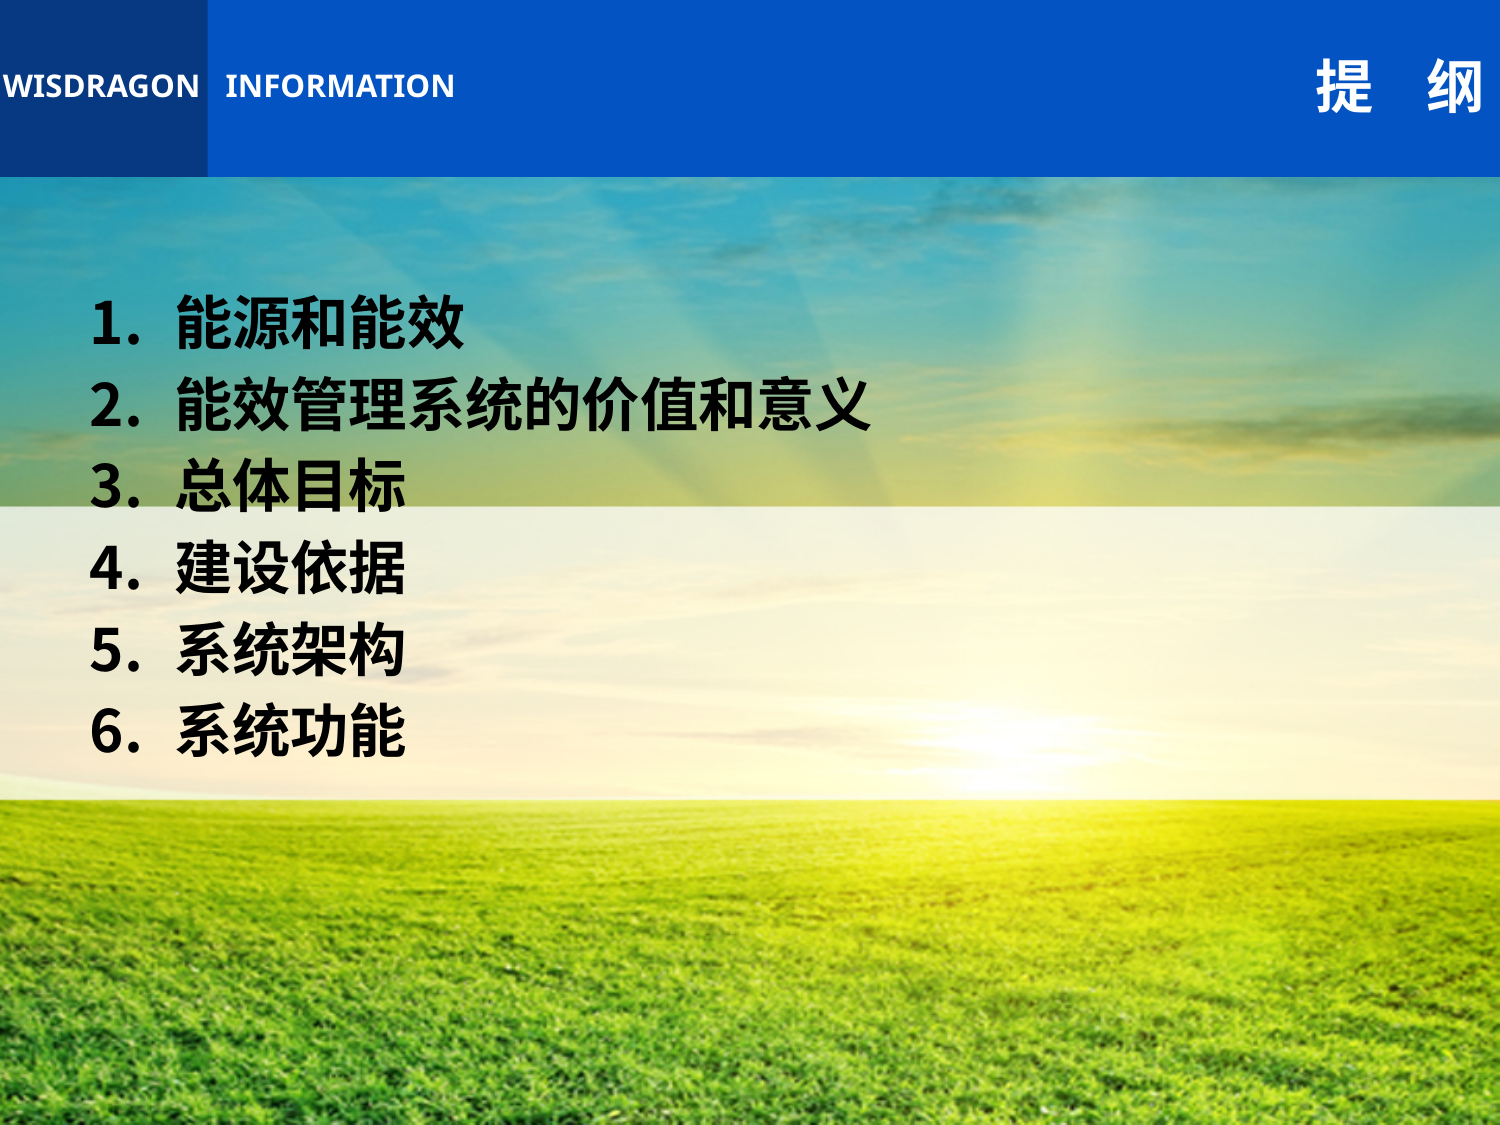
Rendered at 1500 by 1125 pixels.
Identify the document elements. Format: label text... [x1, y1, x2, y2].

text_box 提 纲 [513, 42, 1500, 128]
picture [0, 177, 1500, 1125]
